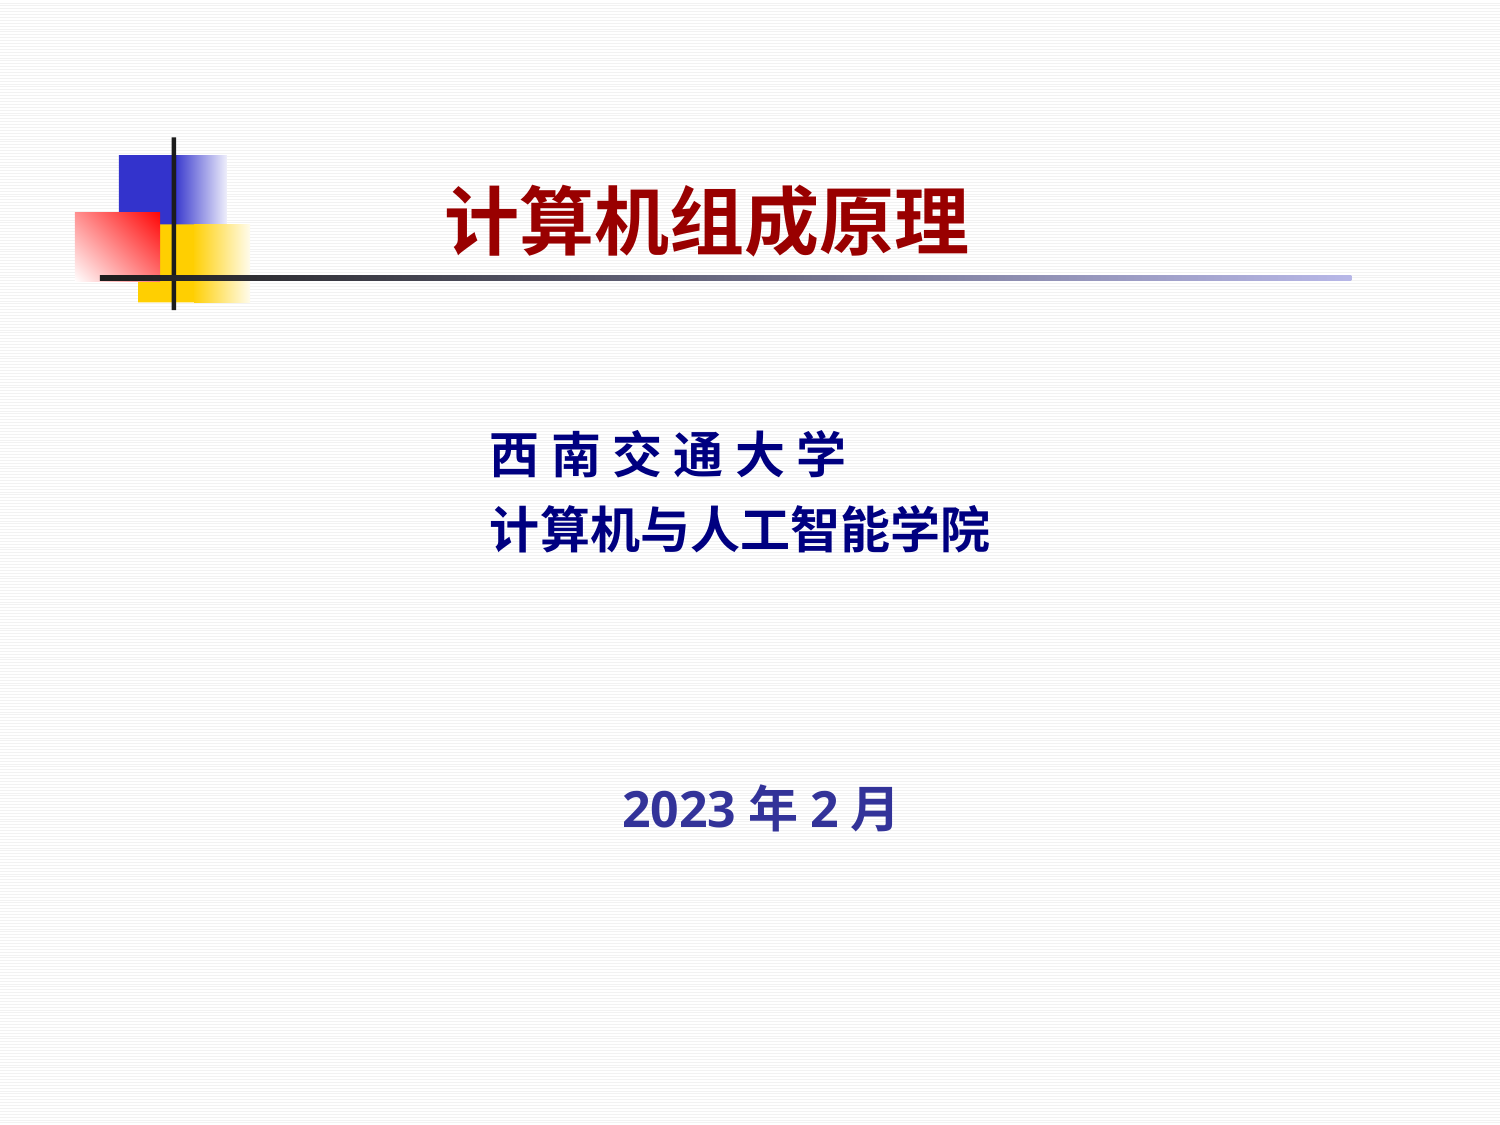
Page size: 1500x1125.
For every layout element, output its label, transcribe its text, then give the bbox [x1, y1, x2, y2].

text_box 2023年2月 [482, 755, 1041, 893]
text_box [74, 137, 1352, 311]
text_box 西 南 交 通 大 学 计算机与人工智能学院 [474, 400, 1033, 638]
